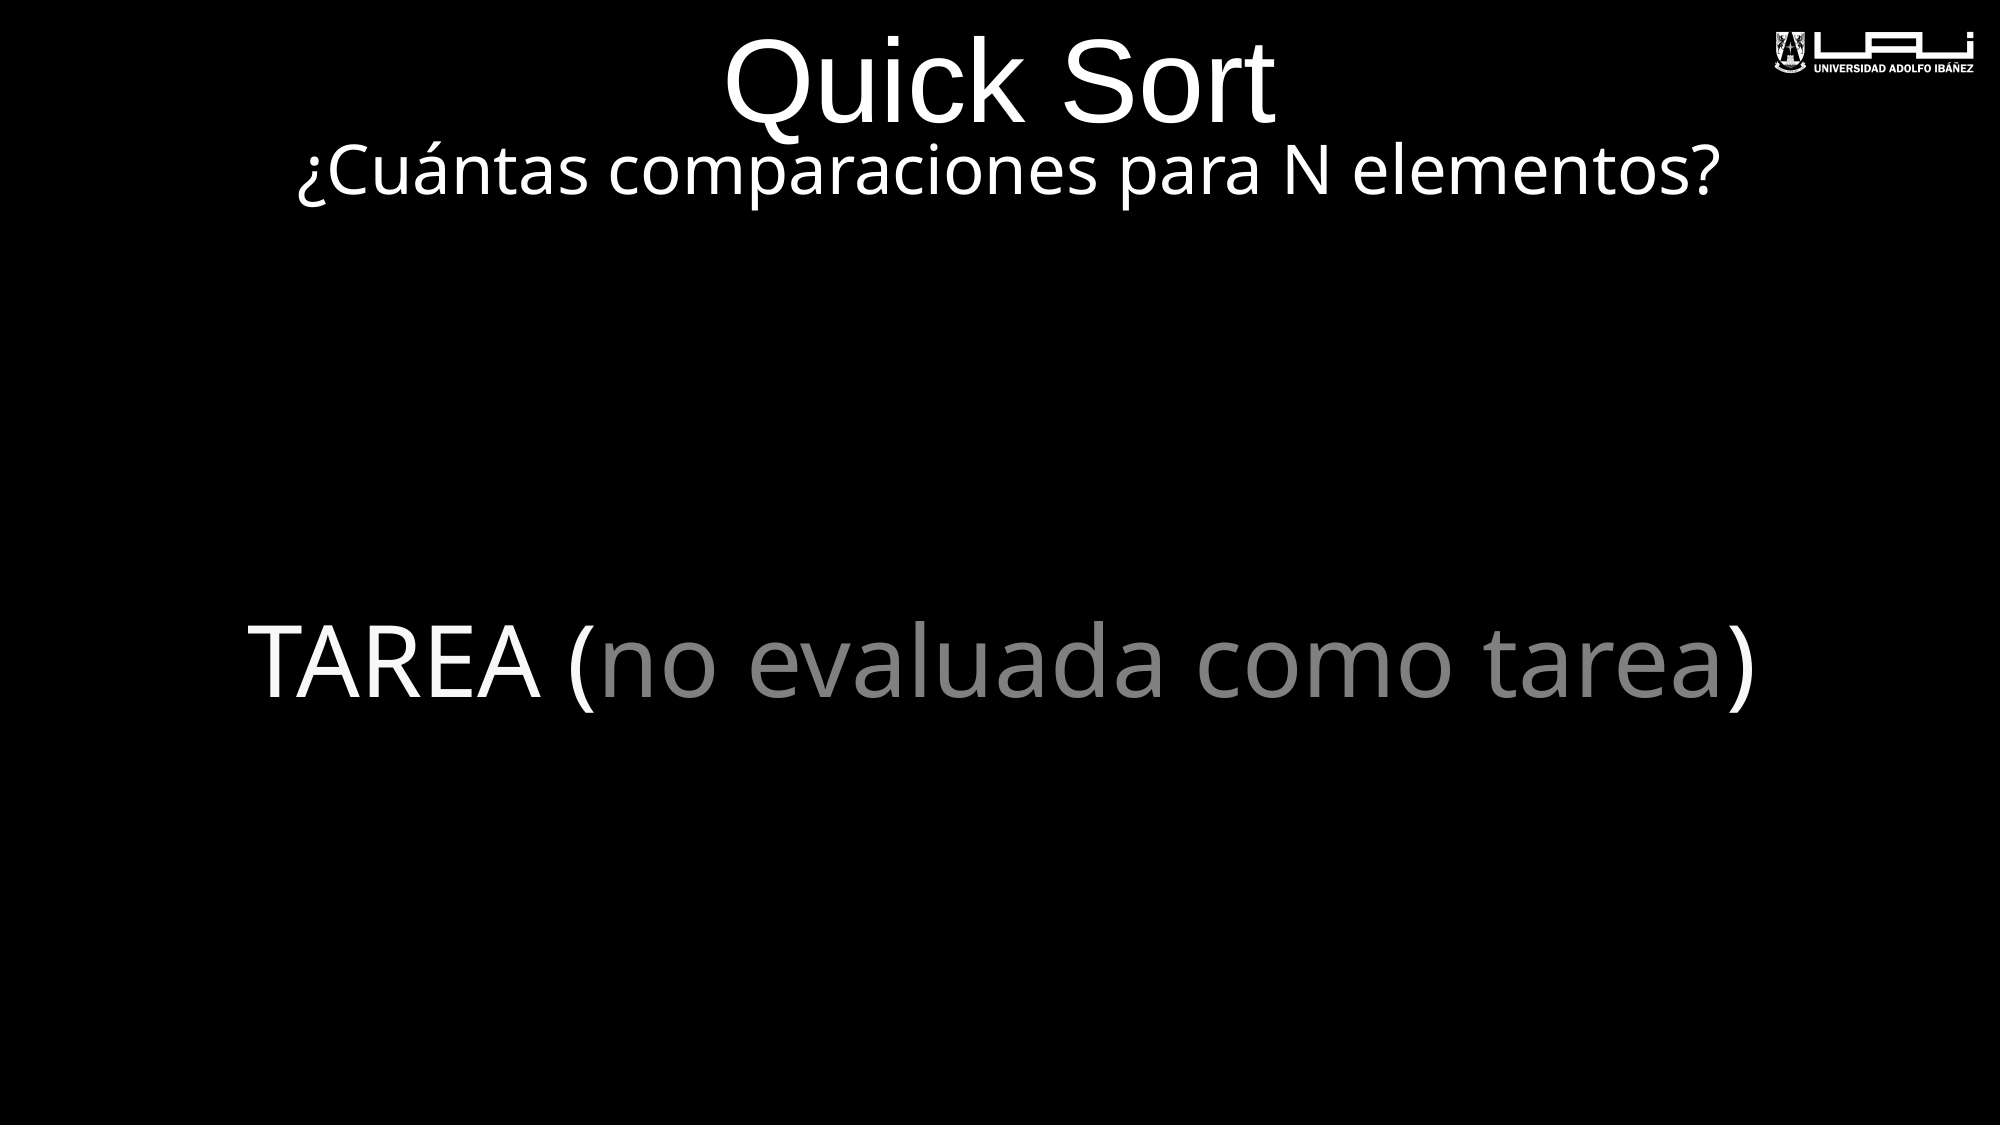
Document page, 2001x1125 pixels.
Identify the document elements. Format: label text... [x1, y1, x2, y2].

text_box ¿Cuántas comparaciones para N elementos? [87, 153, 1932, 215]
list TAREA (no evaluada como tarea) [149, 284, 1849, 950]
text_box Quick Sort [0, 0, 2000, 153]
